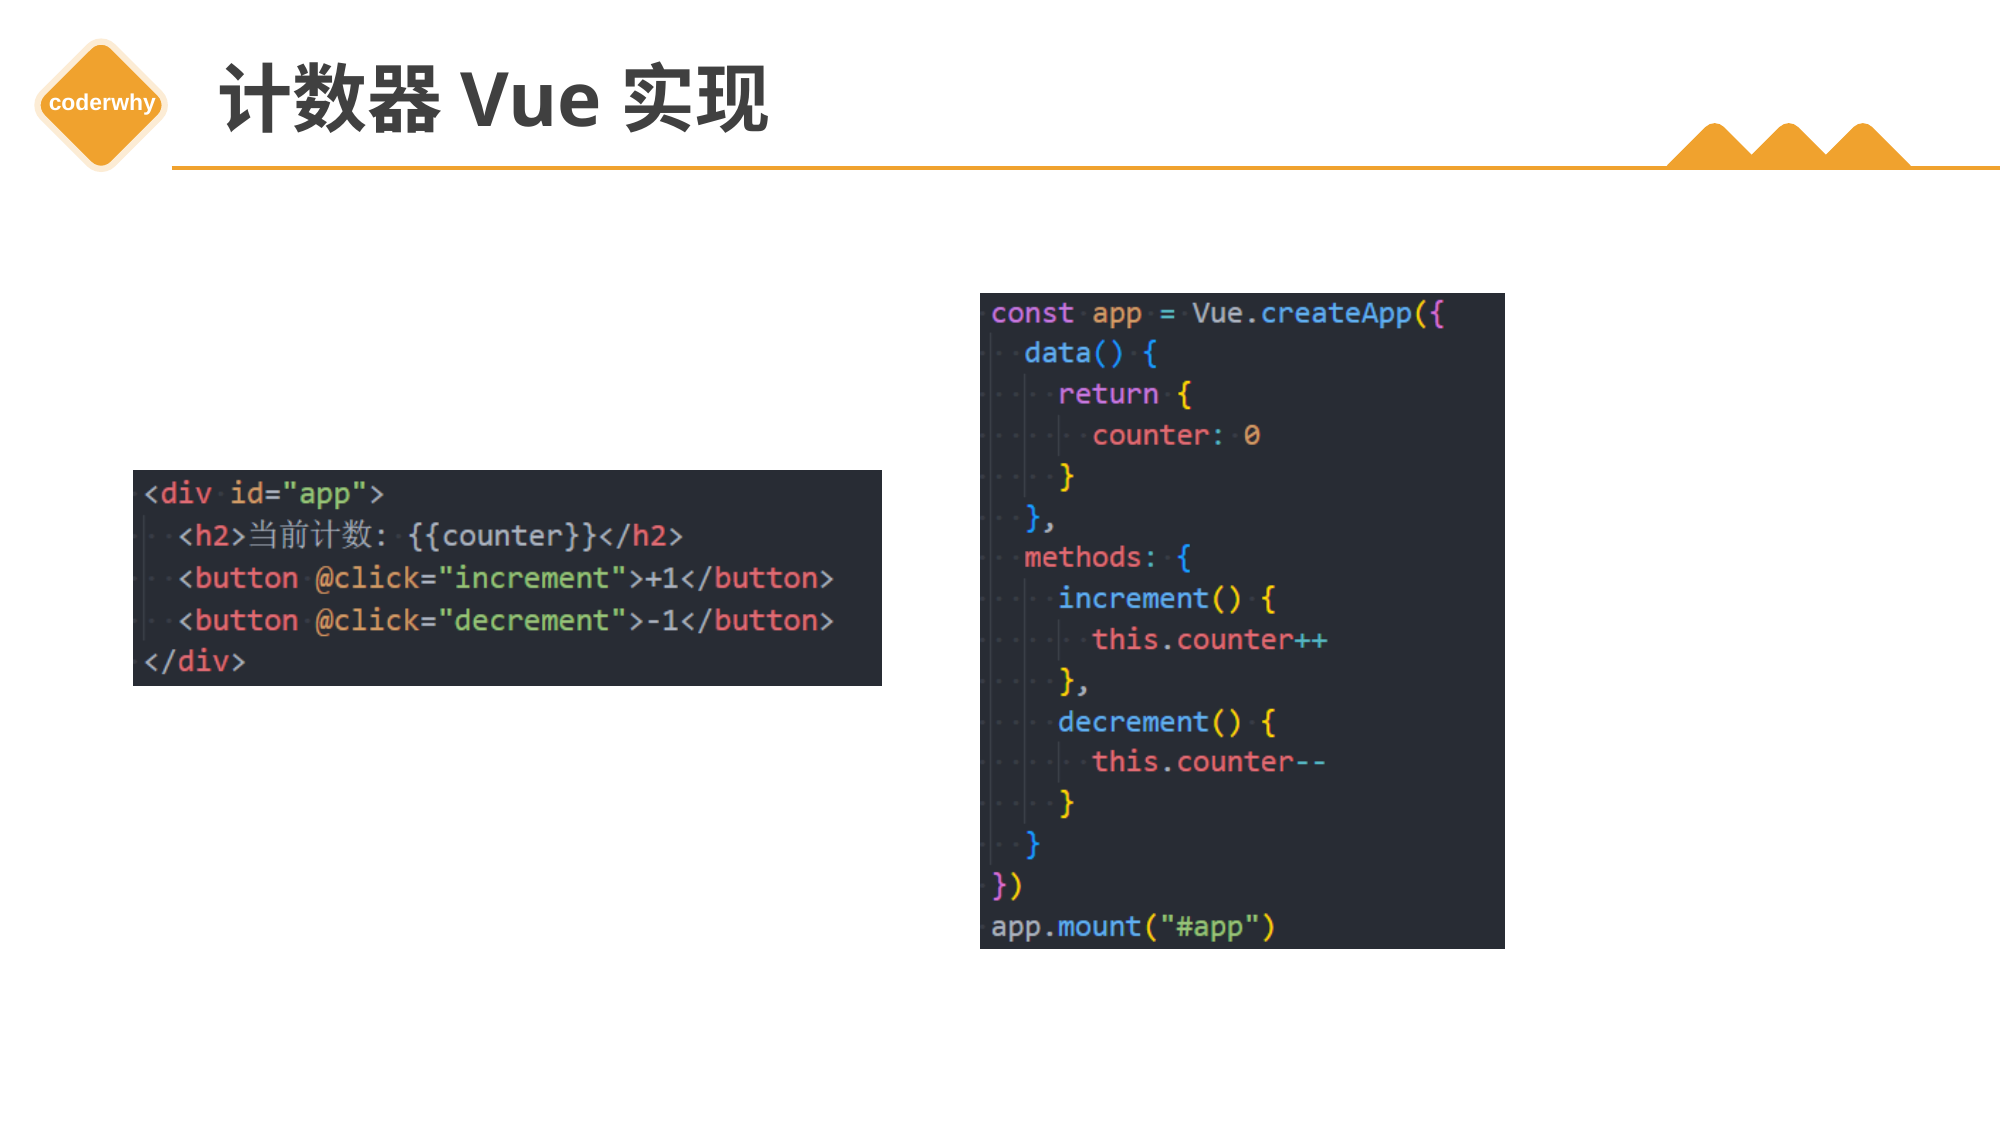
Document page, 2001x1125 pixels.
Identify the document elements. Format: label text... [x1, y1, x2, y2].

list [133, 470, 882, 686]
picture [980, 293, 1505, 949]
title 计数器Vue实现 [202, 43, 1857, 161]
